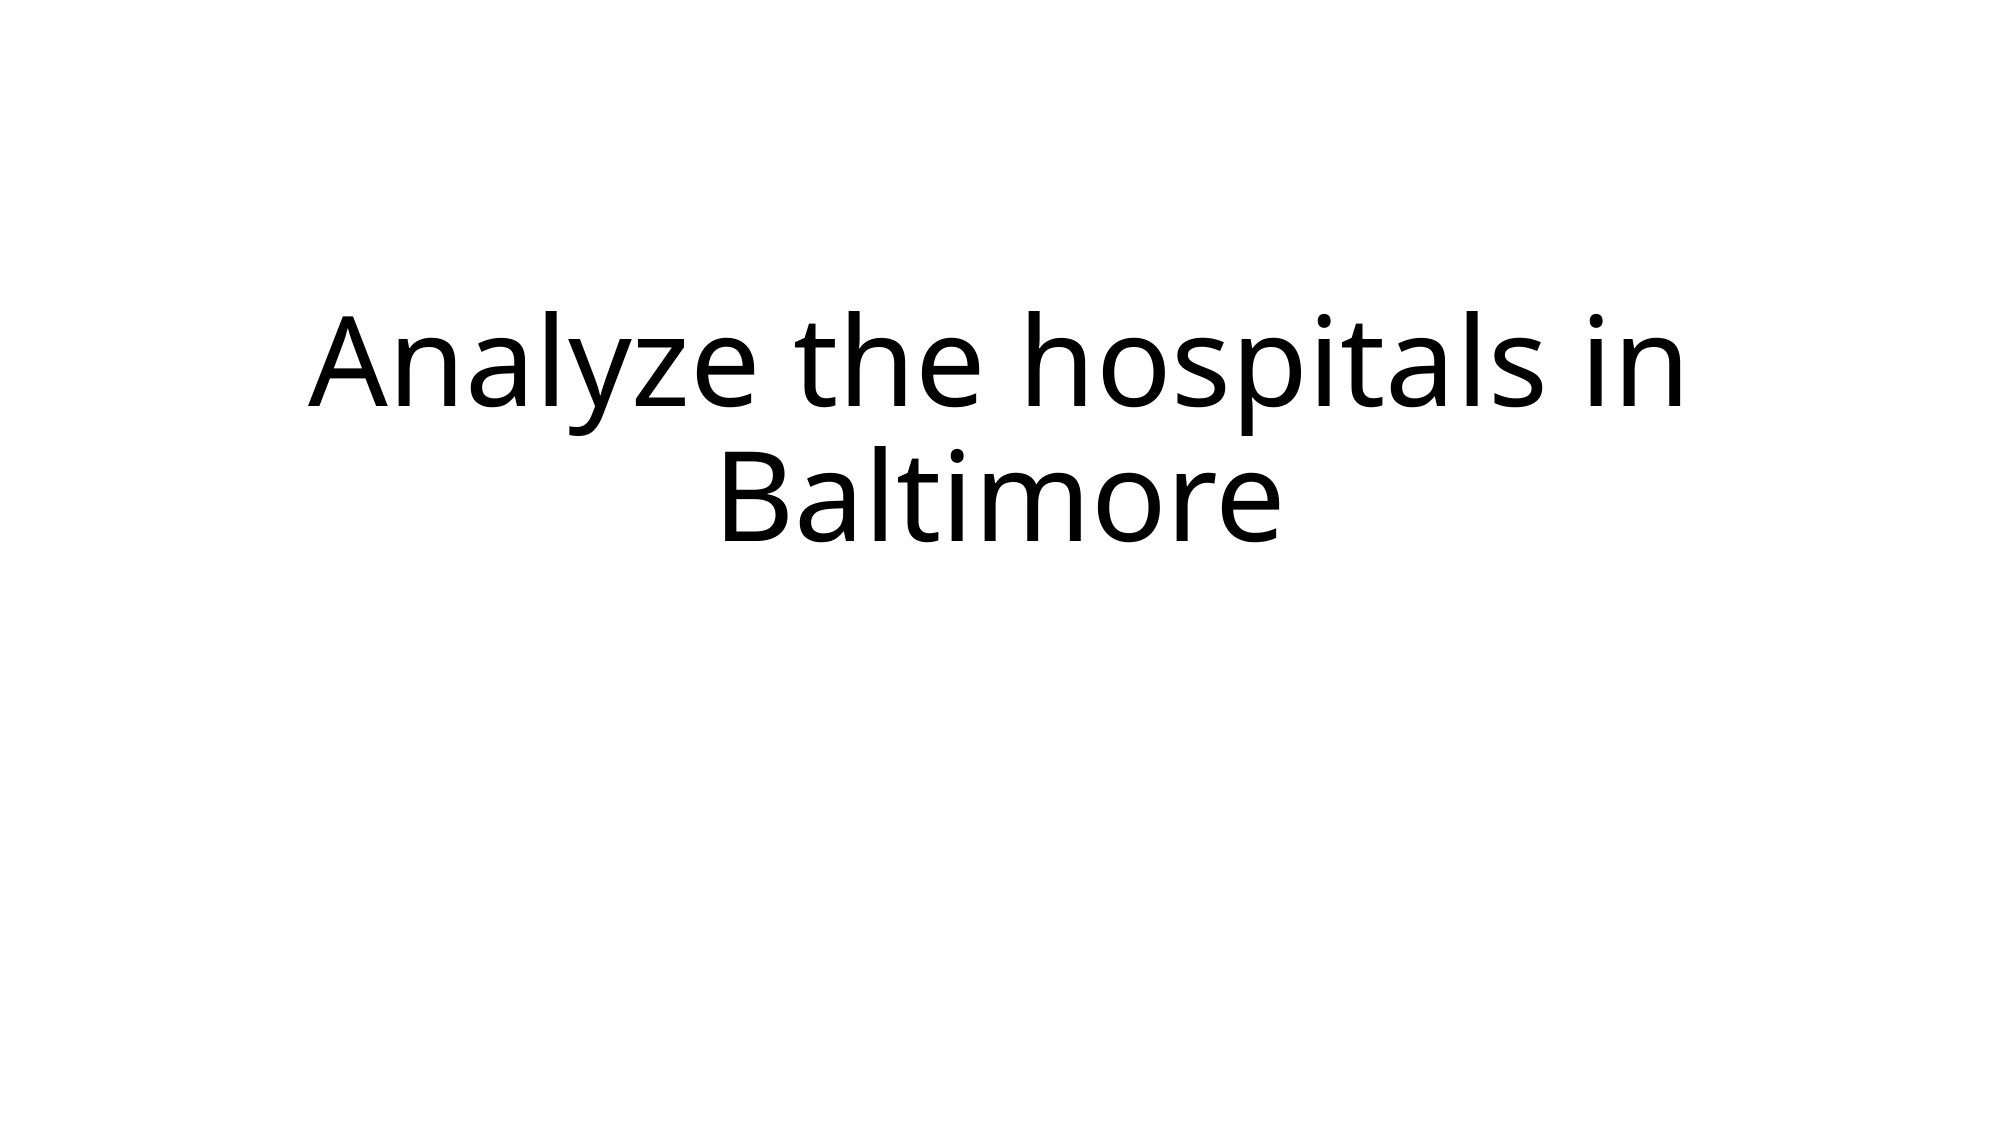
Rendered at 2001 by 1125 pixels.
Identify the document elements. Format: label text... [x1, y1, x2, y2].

title Analyze the hospitals in Baltimore [249, 184, 1750, 576]
